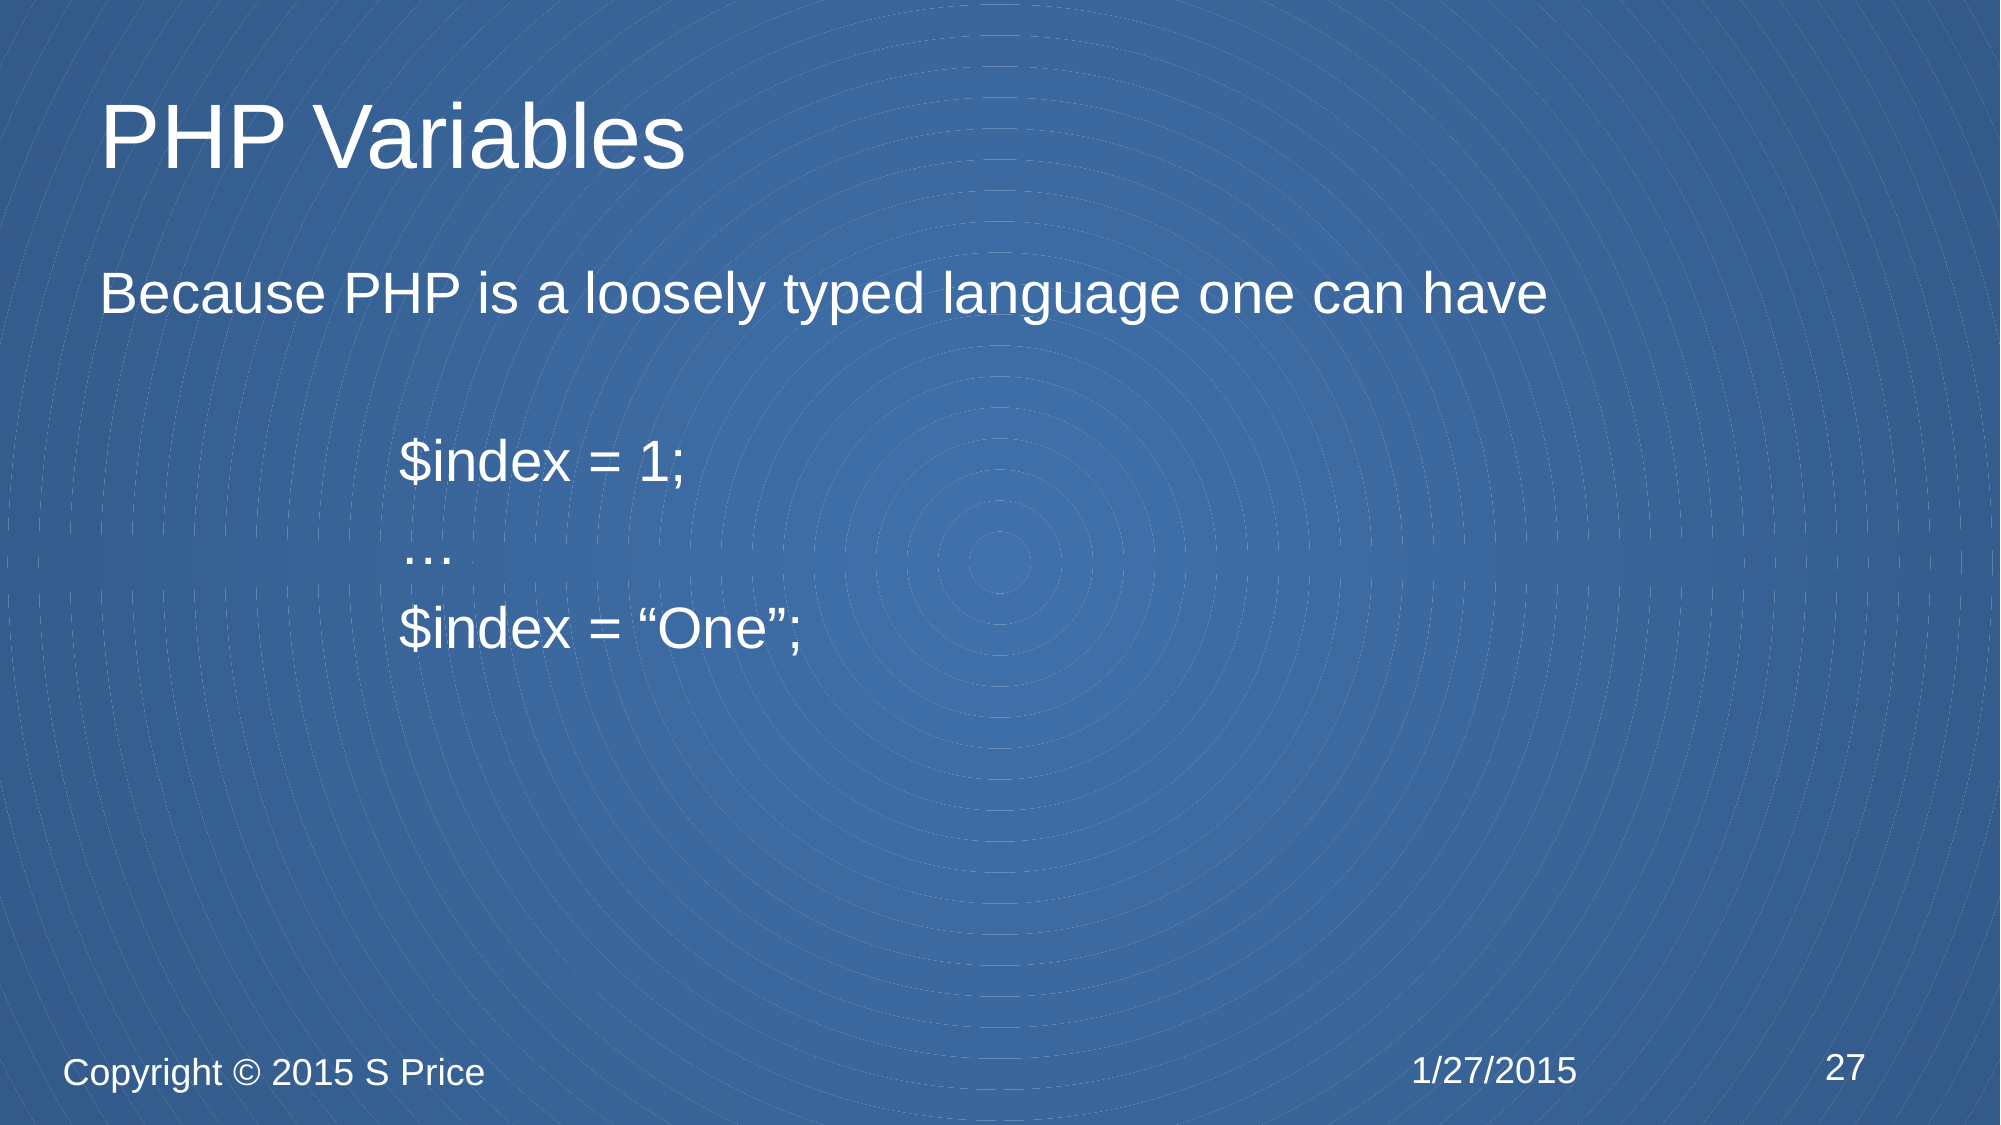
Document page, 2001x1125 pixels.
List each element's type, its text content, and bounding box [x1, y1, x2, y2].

footer Copyright © 2015 S Price [48, 1039, 1397, 1101]
subtitle Because PHP is a loosely typed language one can have $index = 1; … $index = “One”; [99, 263, 1900, 916]
title PHP Variables [99, 44, 1900, 233]
slide_number 27 [1810, 1034, 1901, 1097]
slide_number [1396, 1038, 1659, 1100]
